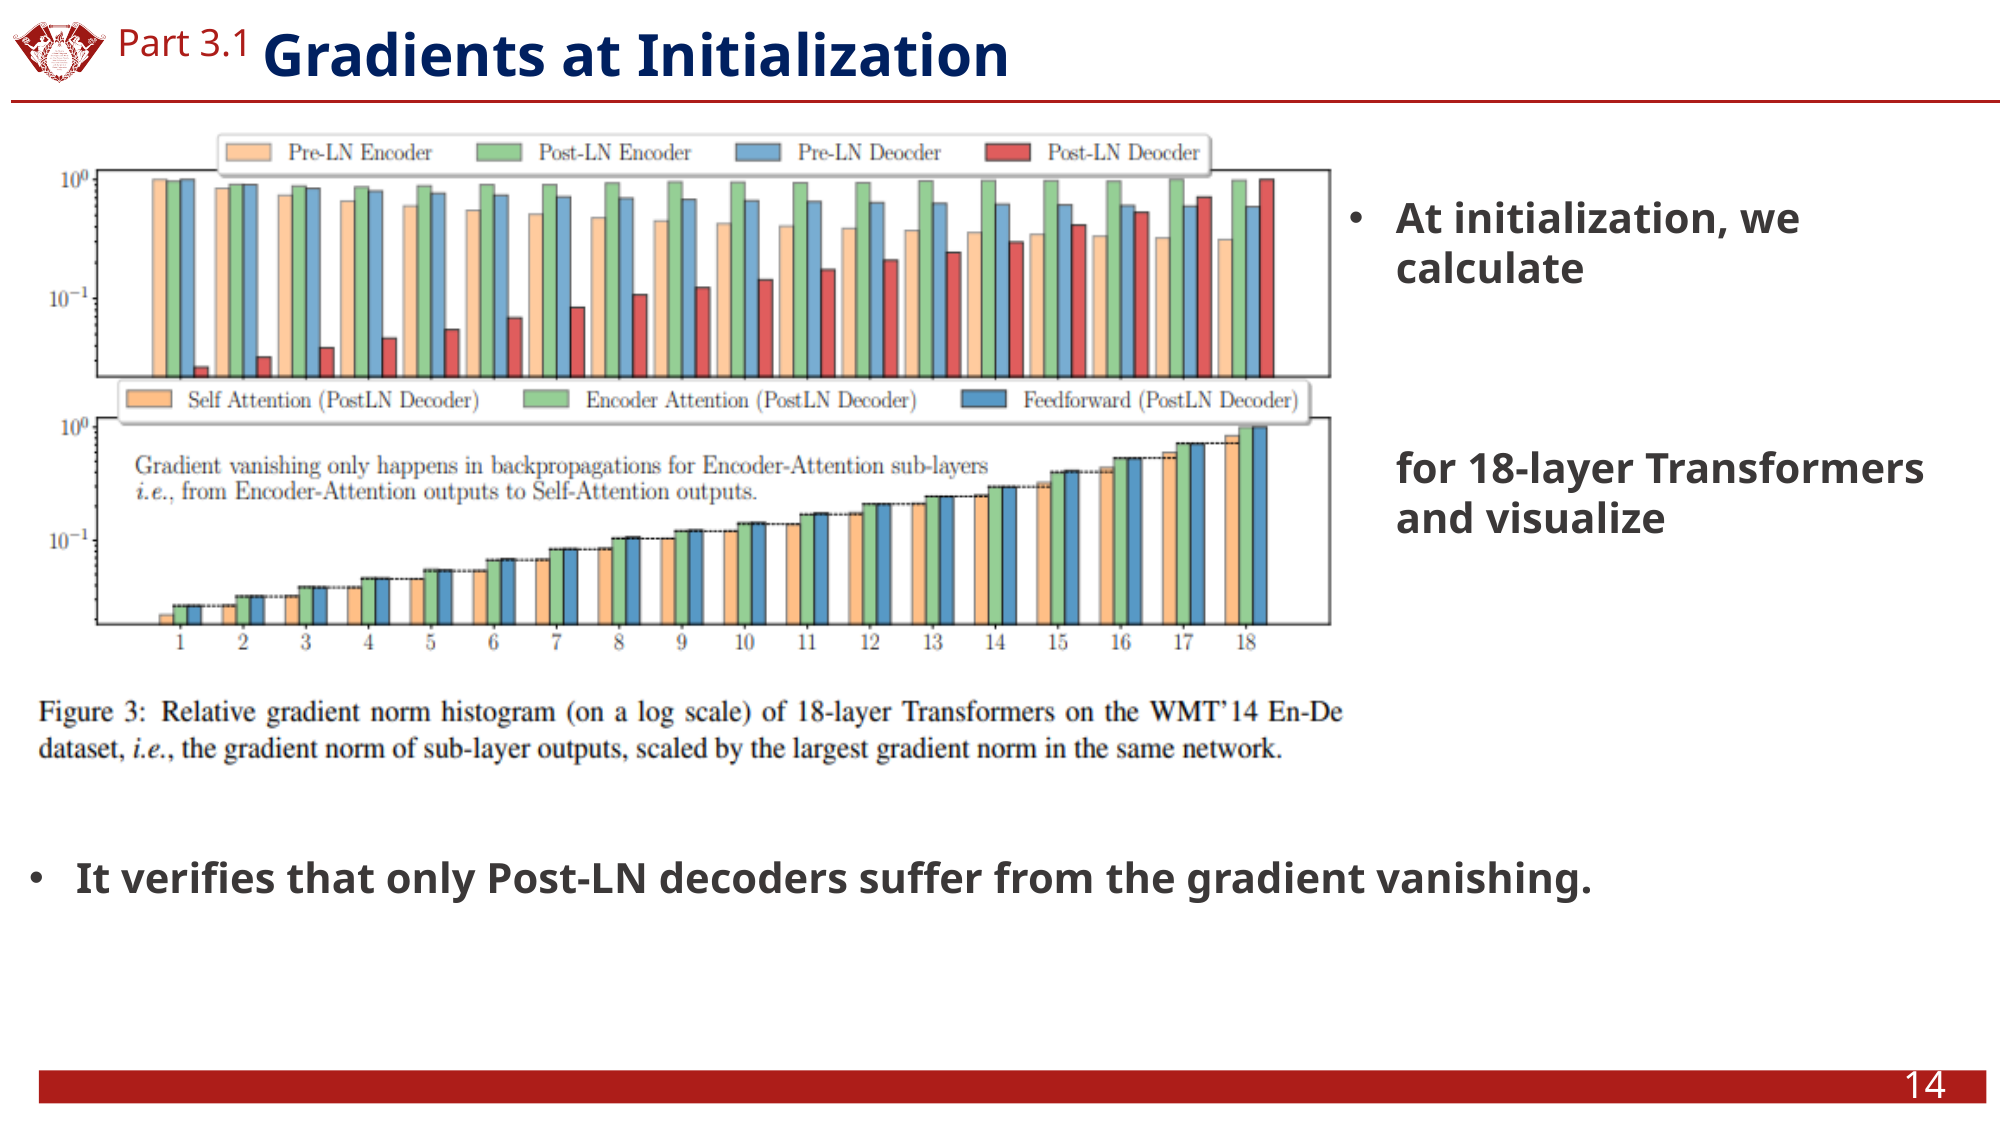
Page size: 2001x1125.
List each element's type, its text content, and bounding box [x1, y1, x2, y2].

picture [19, 131, 1356, 771]
picture [13, 22, 106, 83]
text_box [38, 1069, 1511, 1104]
text_box Gradients at Initialization [247, 10, 2000, 96]
text_box Part 3.1 [102, 11, 319, 72]
slide_number 14 [1511, 1056, 1962, 1117]
text_box It verifies that only Post-LN decoders suffer from the gradient vanishing. [14, 844, 2000, 960]
text_box [1962, 1069, 1987, 1104]
